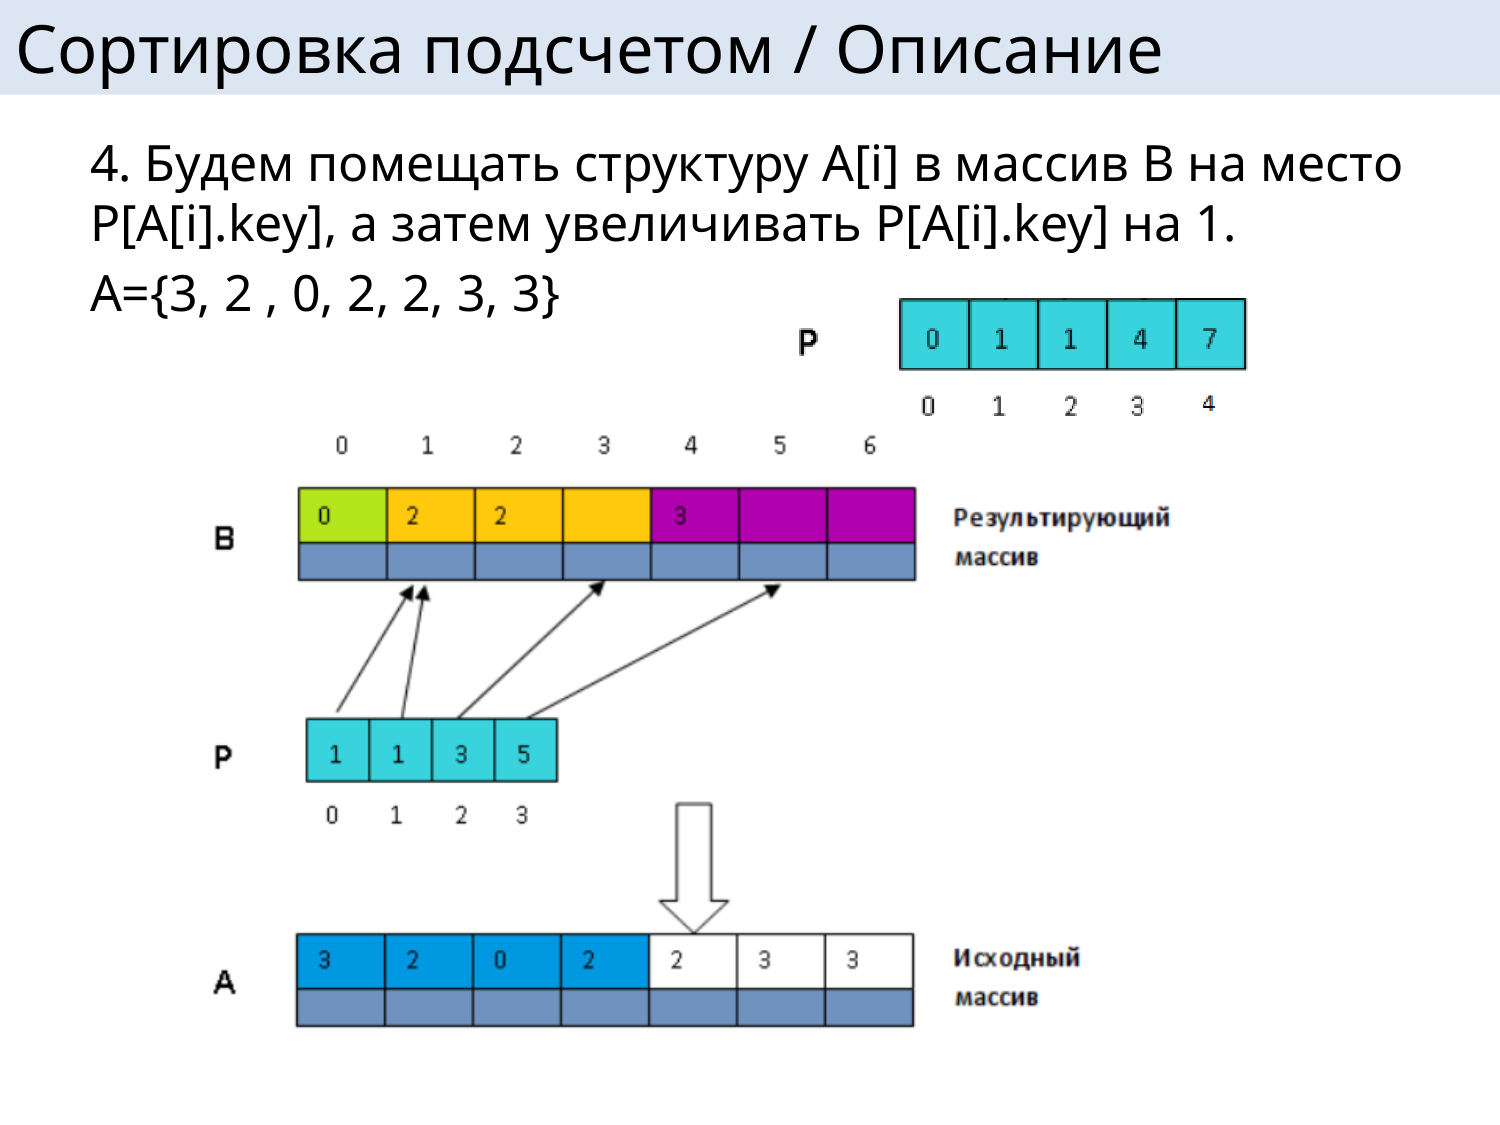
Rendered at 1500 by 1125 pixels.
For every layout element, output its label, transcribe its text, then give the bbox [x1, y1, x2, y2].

picture [187, 297, 1260, 1057]
title Сортировка подсчетом / Описание [0, 0, 1500, 95]
list 4. Будем помещать структуру A[i] в массив B на место P[A[i].key], а затем увеличивать P[A[i].key] на 1. A={3, 2 , 0, 2, 2, 3, 3} [75, 124, 1425, 954]
